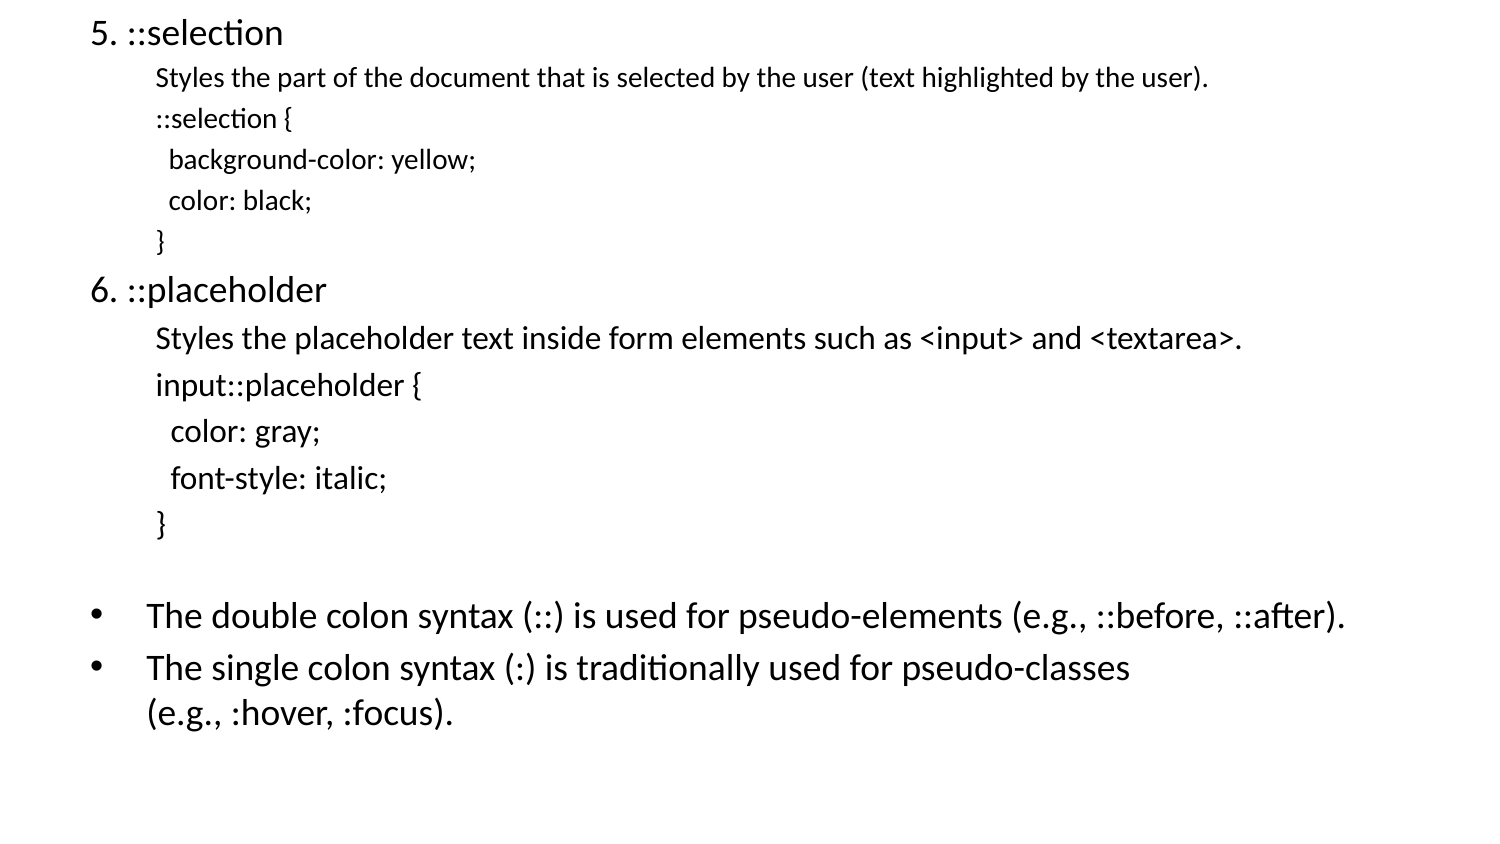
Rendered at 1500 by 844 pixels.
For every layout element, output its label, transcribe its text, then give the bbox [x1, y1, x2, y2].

list 5. ::selection Styles the part of the document that is selected by the user (text highlighted by the user). ::selection { background-color: yellow; color: black; } 6. ::placeholder Styles the placeholder text inside form elements such as <input> and <textarea>. input::placeholder { color: gray; font-style: italic; } The double colon syntax (::) is used for pseudo-elements (e.g., ::before, ::after). The single colon syntax (:) is traditionally used for pseudo-classes (e.g., :hover, :focus). [75, 0, 1425, 810]
